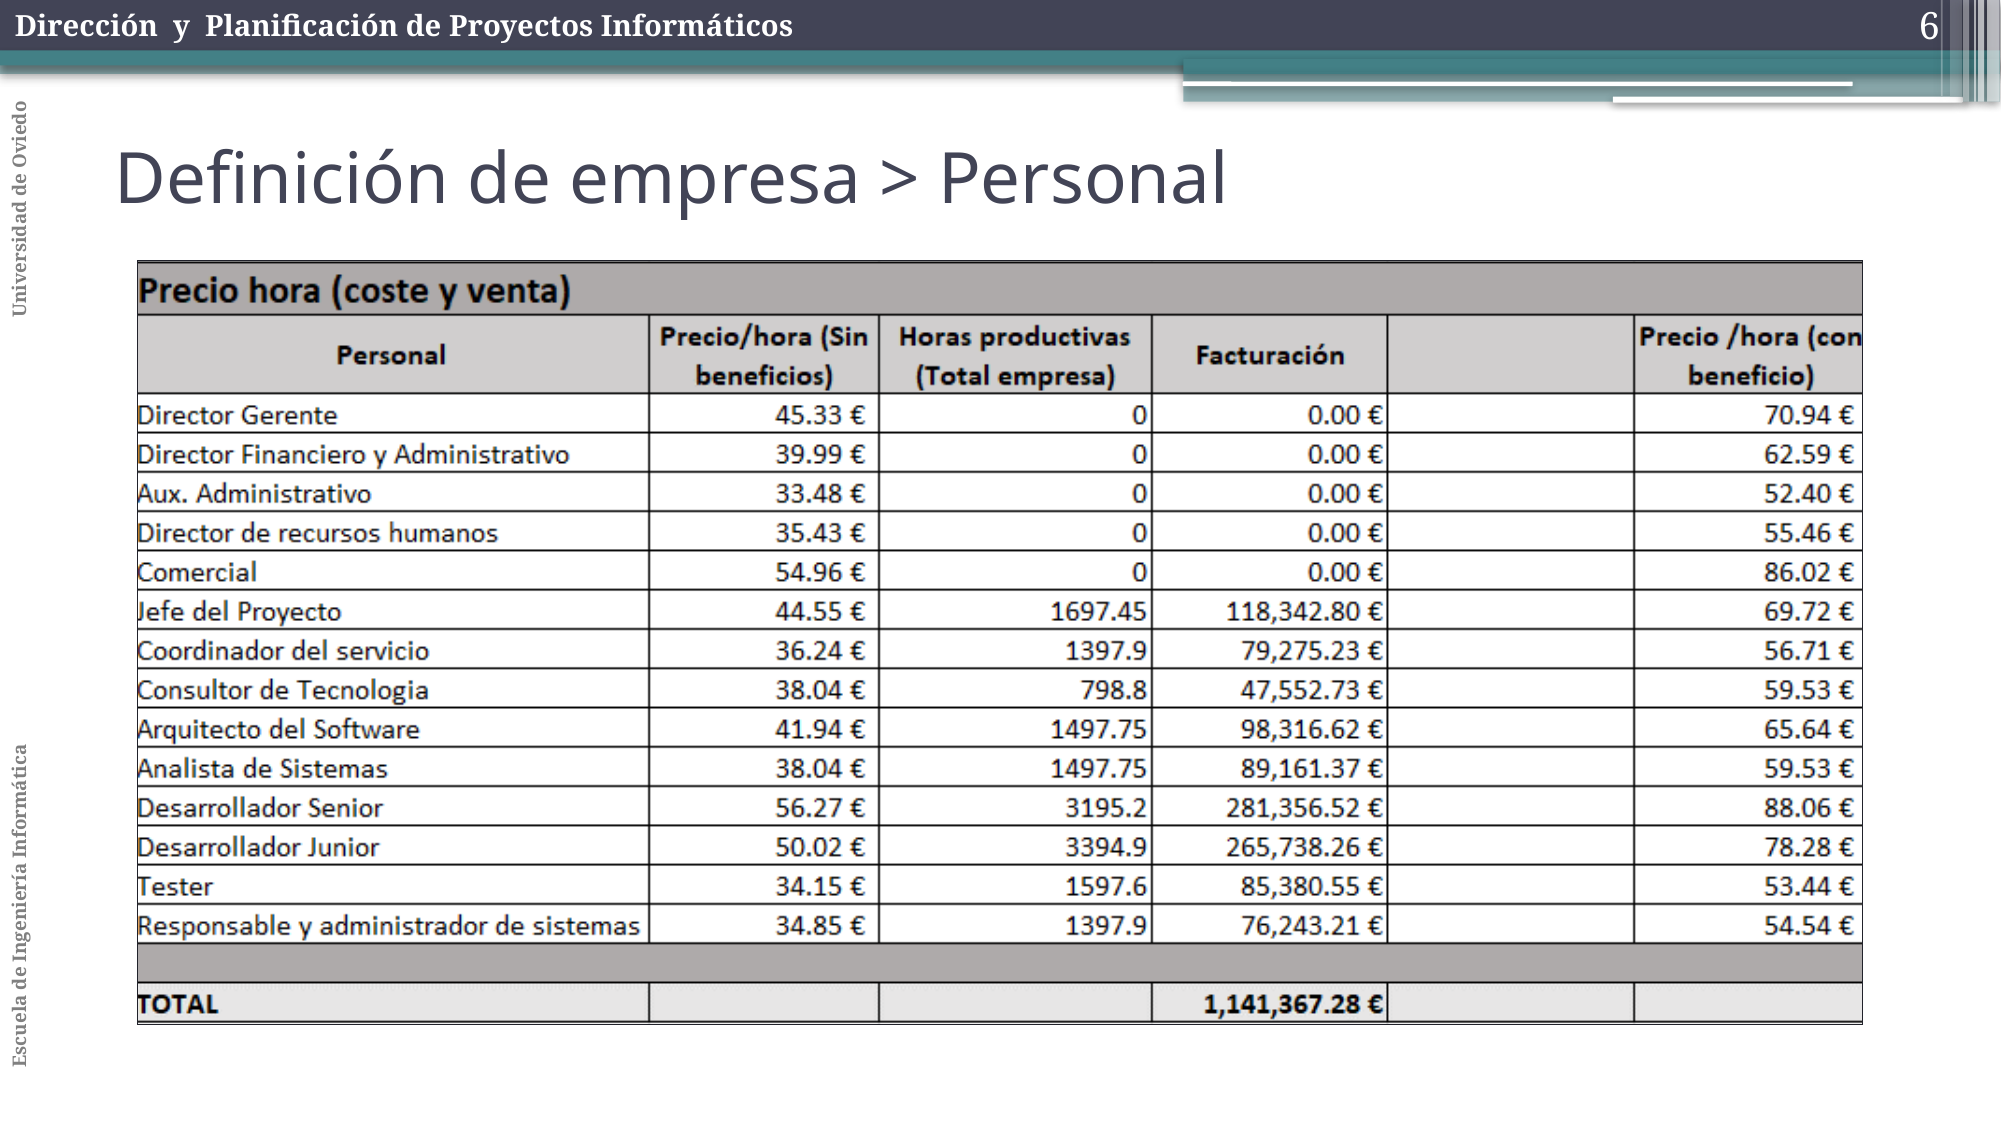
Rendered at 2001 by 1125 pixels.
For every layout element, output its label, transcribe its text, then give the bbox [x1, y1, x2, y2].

picture [137, 259, 1863, 1025]
title Definición de empresa > Personal [99, 93, 1900, 269]
slide_number 6 [1788, 0, 1955, 61]
